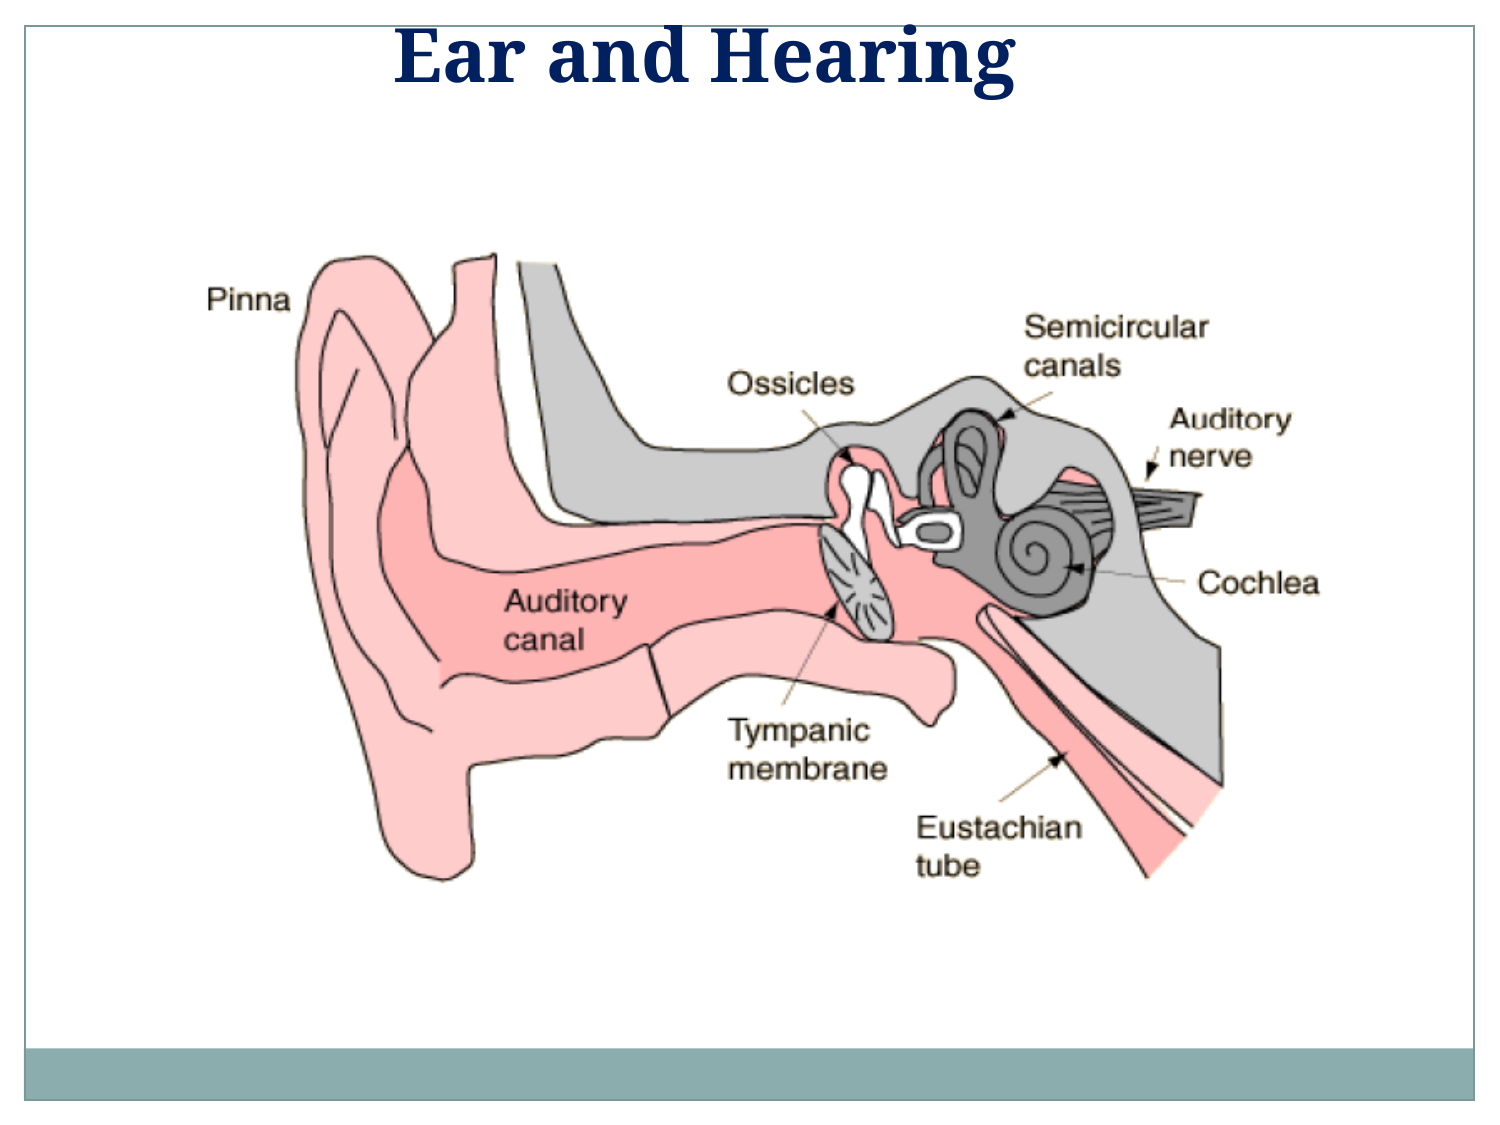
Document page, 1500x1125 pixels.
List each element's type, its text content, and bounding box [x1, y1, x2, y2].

picture [112, 212, 1326, 938]
text_box Ear and Hearing [379, 0, 1032, 105]
